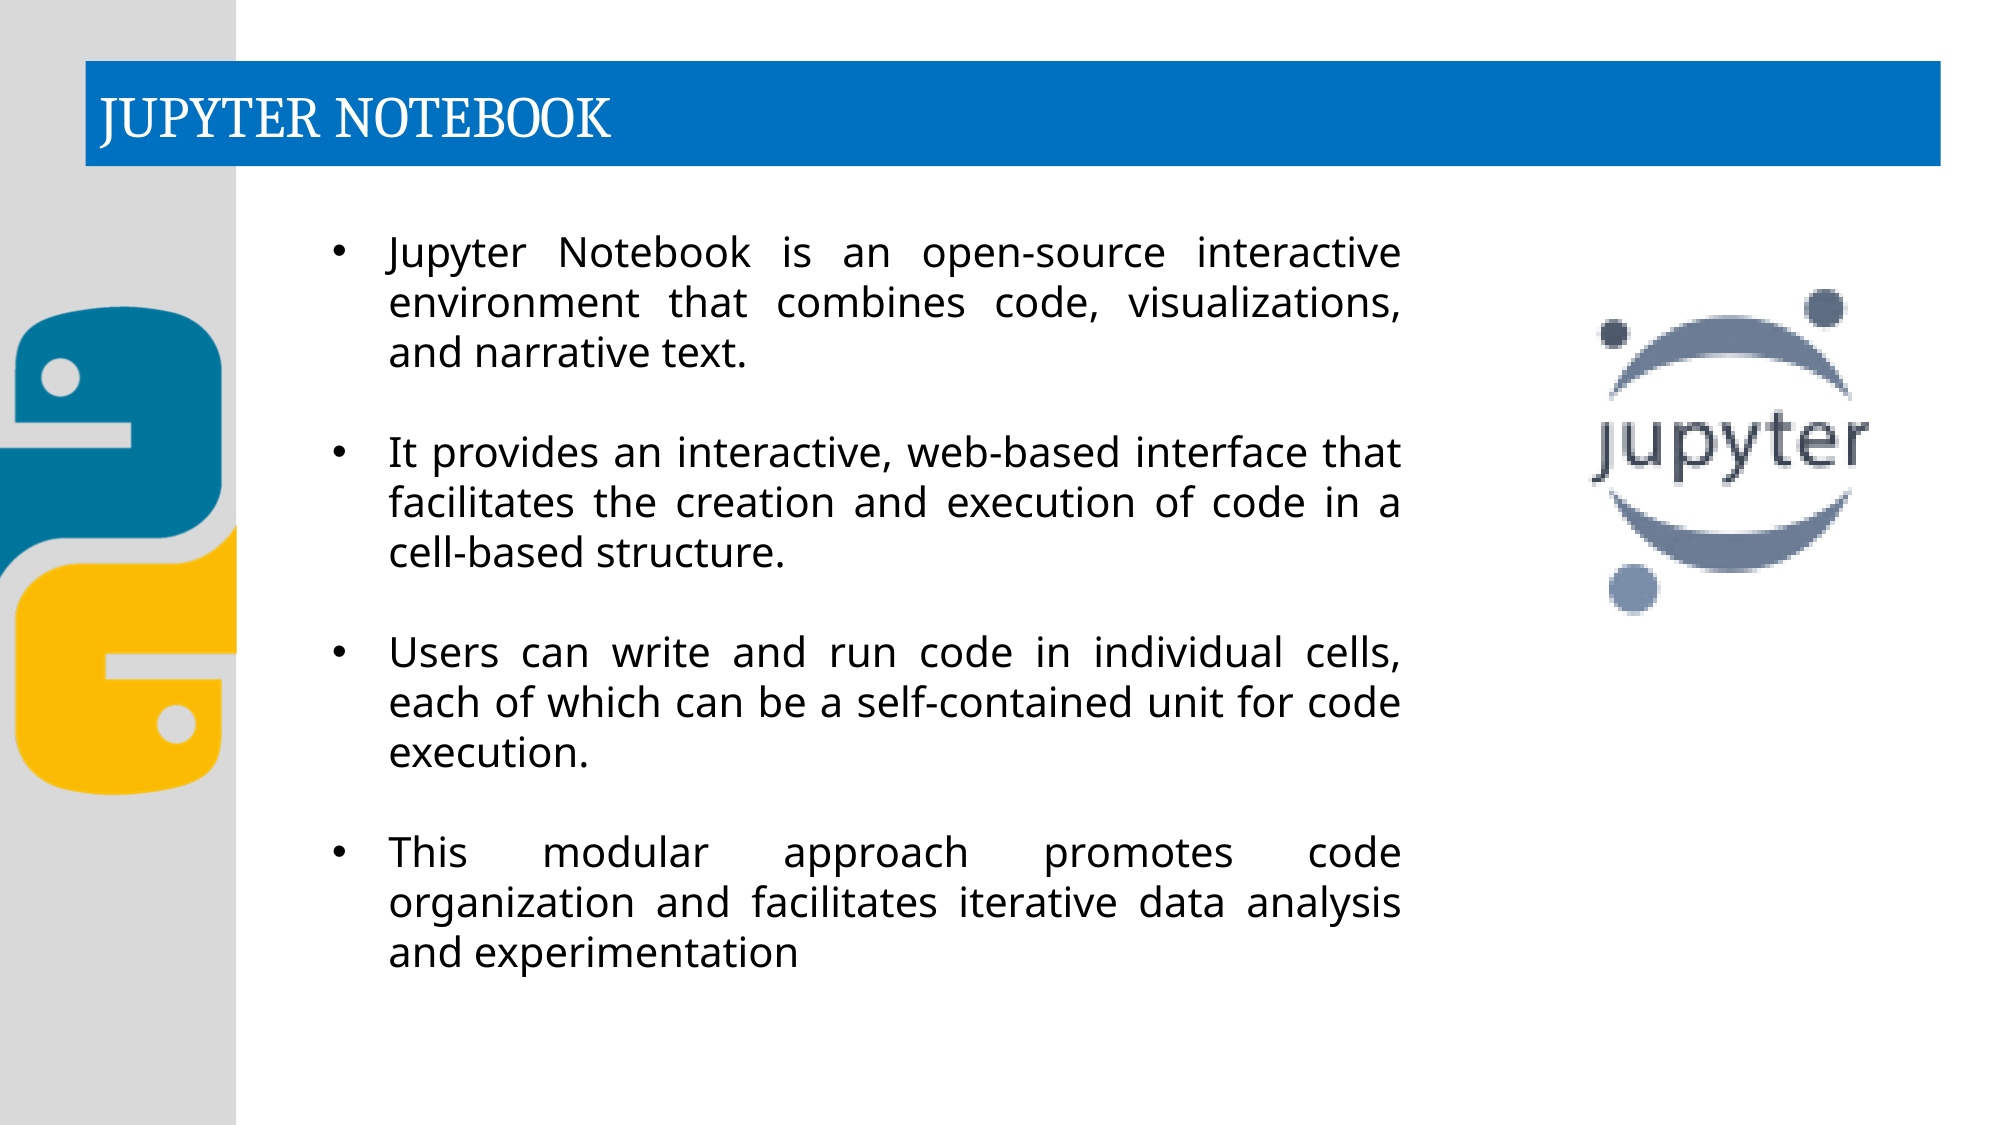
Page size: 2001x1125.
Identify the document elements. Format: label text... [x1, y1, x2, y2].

text_box [291, 218, 1392, 1052]
text_box Jupyter Notebook is an open-source interactive environment that combines code, visualizations, and narrative text. It provides an interactive, web-based interface that facilitates the creation and execution of code in a cell-based structure. Users can write and run code in individual cells, each of which can be a self-contained unit for code execution. This modular approach promotes code organization and facilitates iterative data analysis and experimentation [317, 218, 1418, 984]
picture [1588, 285, 1874, 616]
picture [41, 358, 80, 397]
picture [0, 284, 237, 817]
title JUPYTER NOTEBOOK [85, 61, 1941, 167]
